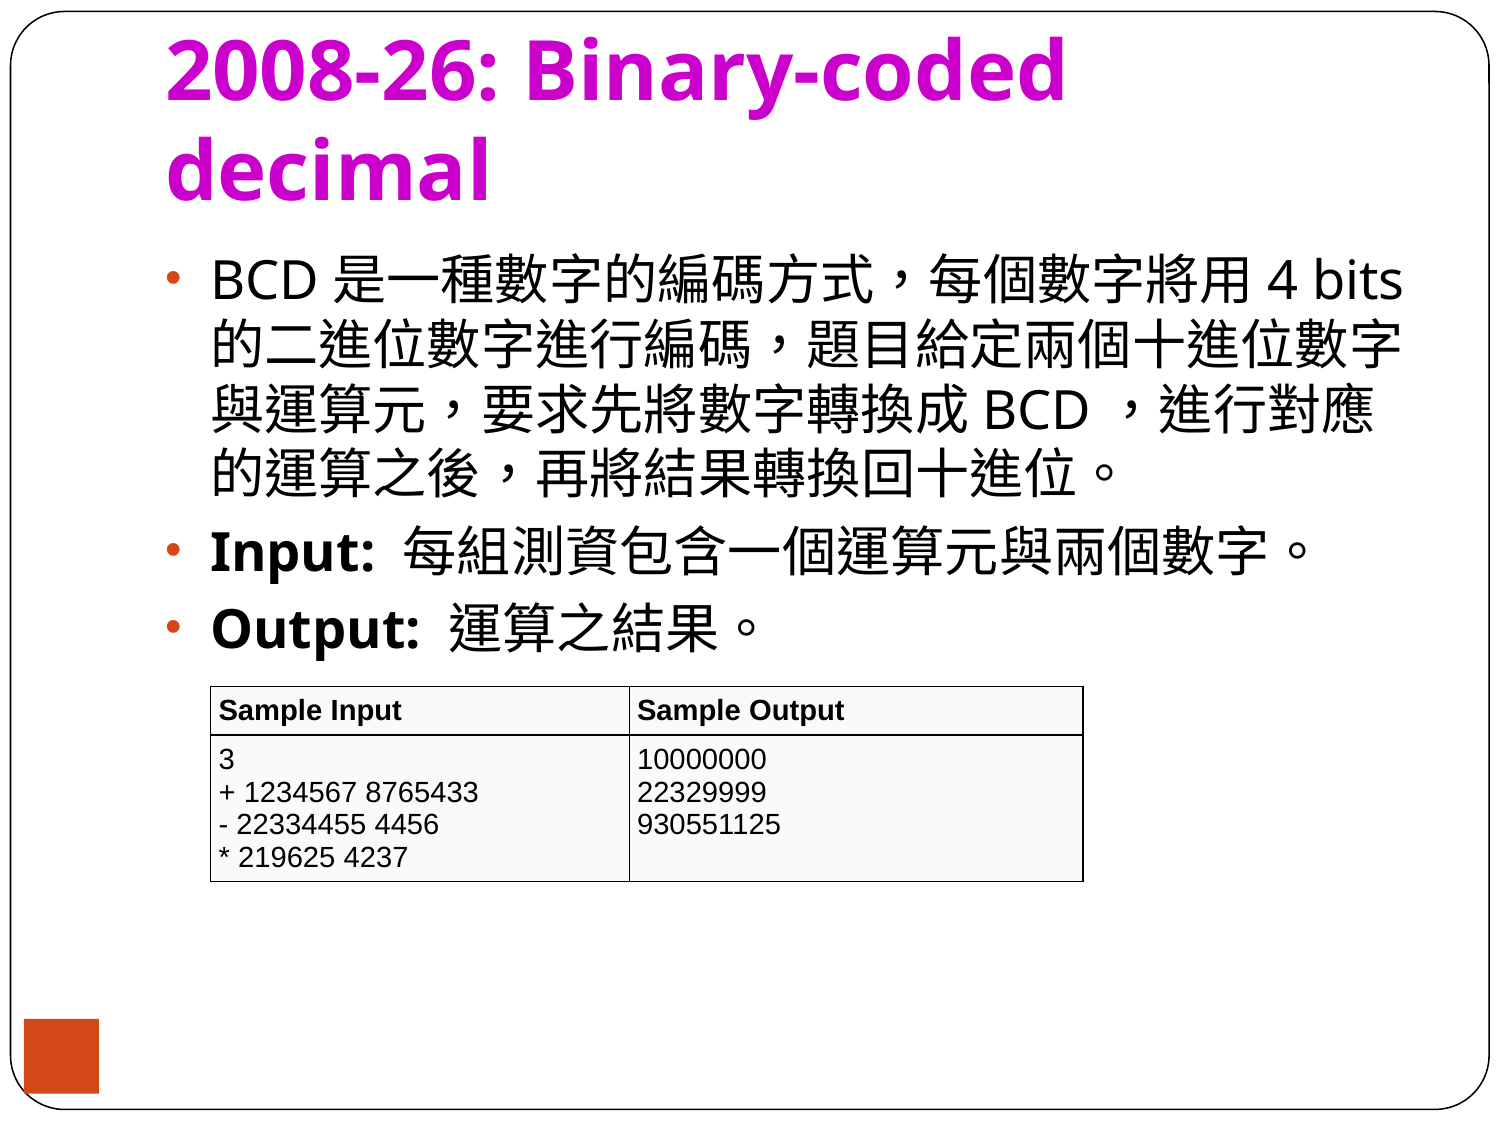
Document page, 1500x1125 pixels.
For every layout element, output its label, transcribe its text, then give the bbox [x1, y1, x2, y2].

table_cell 3 + 1234567 8765433 - 22334455 4456 * 219625 4237 [211, 736, 629, 881]
slide_number [23, 1018, 99, 1094]
title 2008-26: Binary-coded decimal [150, 45, 1425, 233]
list BCD是一種數字的編碼方式，每個數字將用4 bits的二進位數字進行編碼，題目給定兩個十進位數字與運算元，要求先將數字轉換成BCD，進行對應的運算之後，再將結果轉換回十進位。 Input: 每組測資包含一個運算元與兩個數字。 Output: 運算之結果。 [150, 237, 1425, 988]
table_header Sample Input [211, 687, 629, 734]
table_cell 10000000 22329999 930551125 [630, 736, 1082, 881]
table_header Sample Output [630, 687, 1082, 734]
